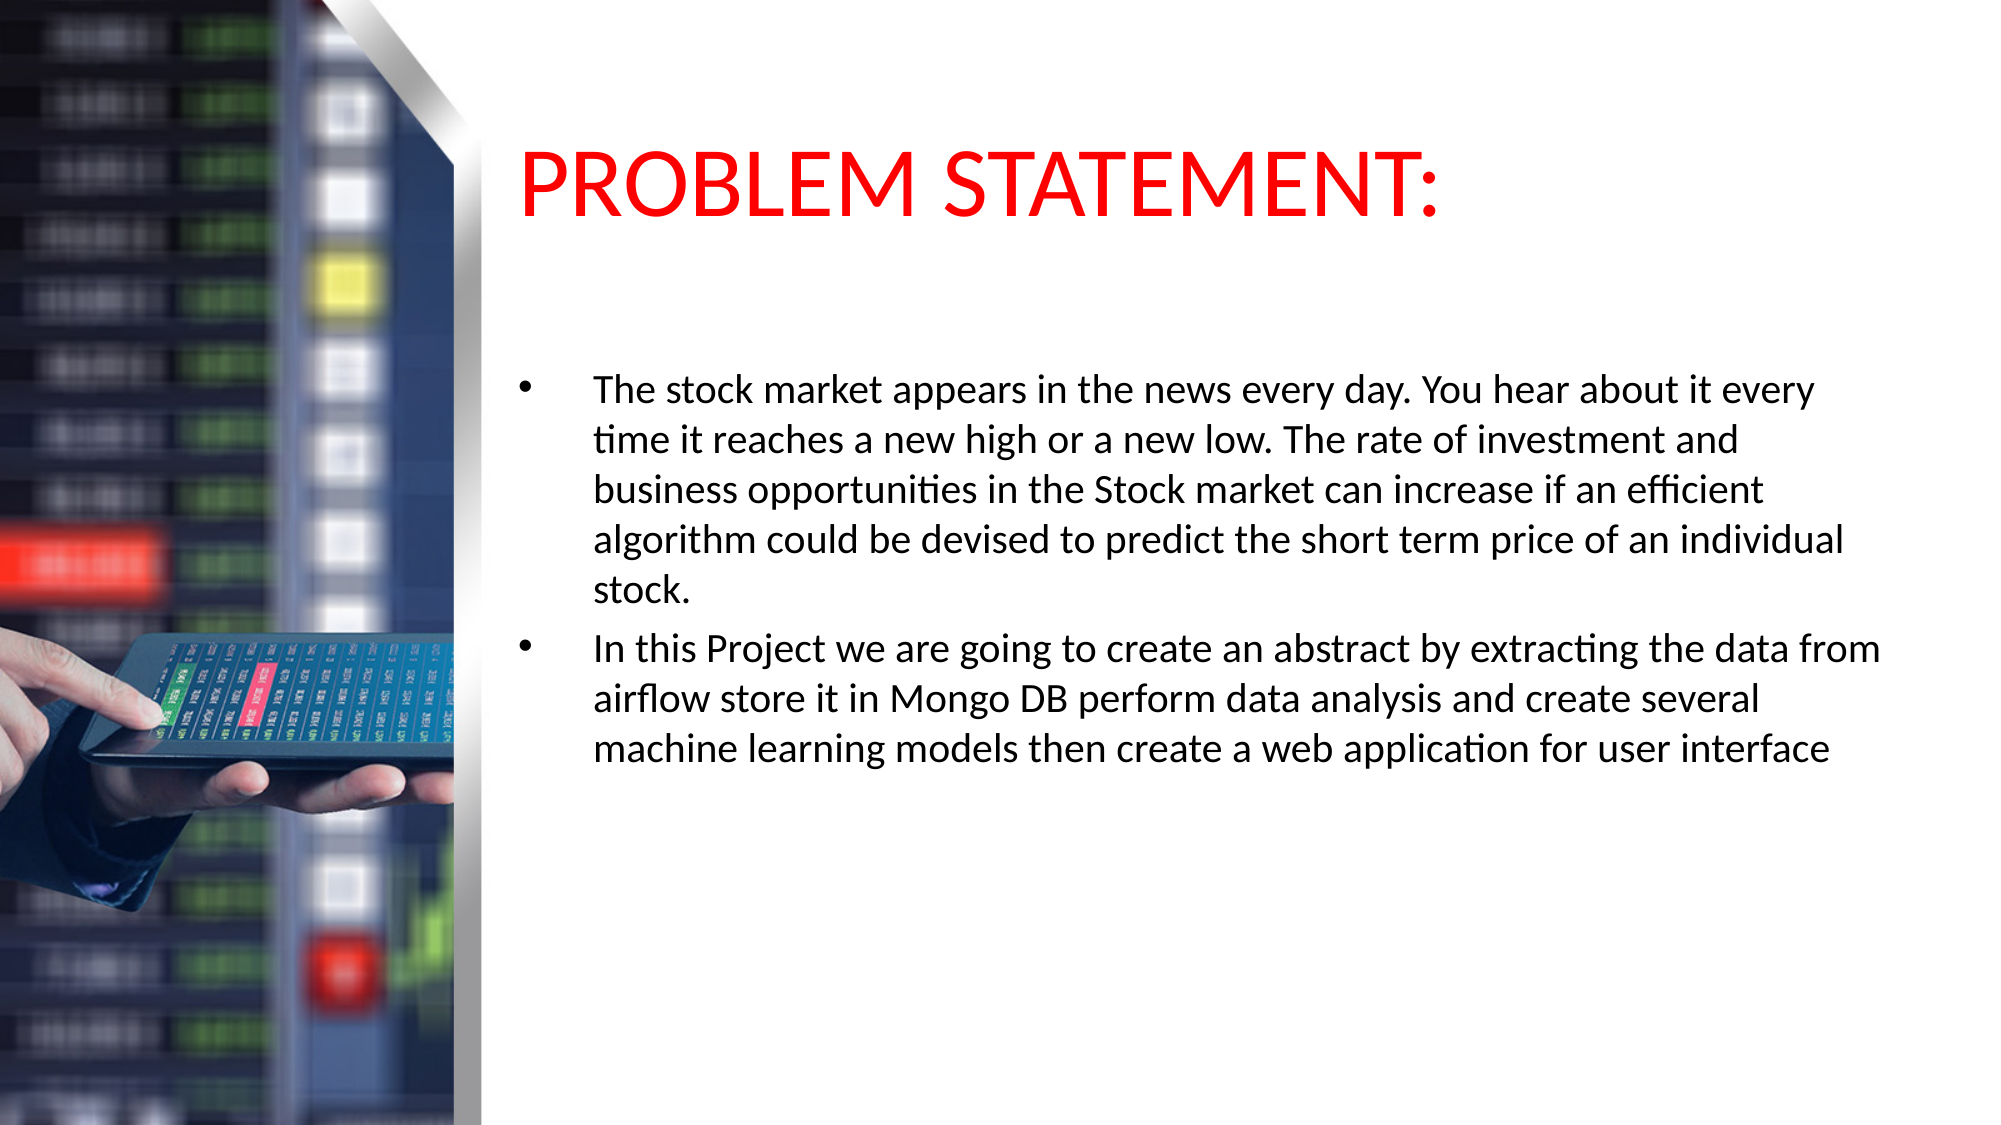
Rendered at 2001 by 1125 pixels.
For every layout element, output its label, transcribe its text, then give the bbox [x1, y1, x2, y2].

list The stock market appears in the news every day. You hear about it every time it reaches a new high or a new low. The rate of investment and business opportunities in the Stock market can increase if an efficient algorithm could be devised to predict the short term price of an individual stock. In this Project we are going to create an abstract by extracting the data from airflow store it in Mongo DB perform data analysis and create several machine learning models then create a web application for user interface [503, 354, 1902, 983]
title PROBLEM STATEMENT: [503, 96, 1897, 256]
picture [0, 0, 2001, 1125]
